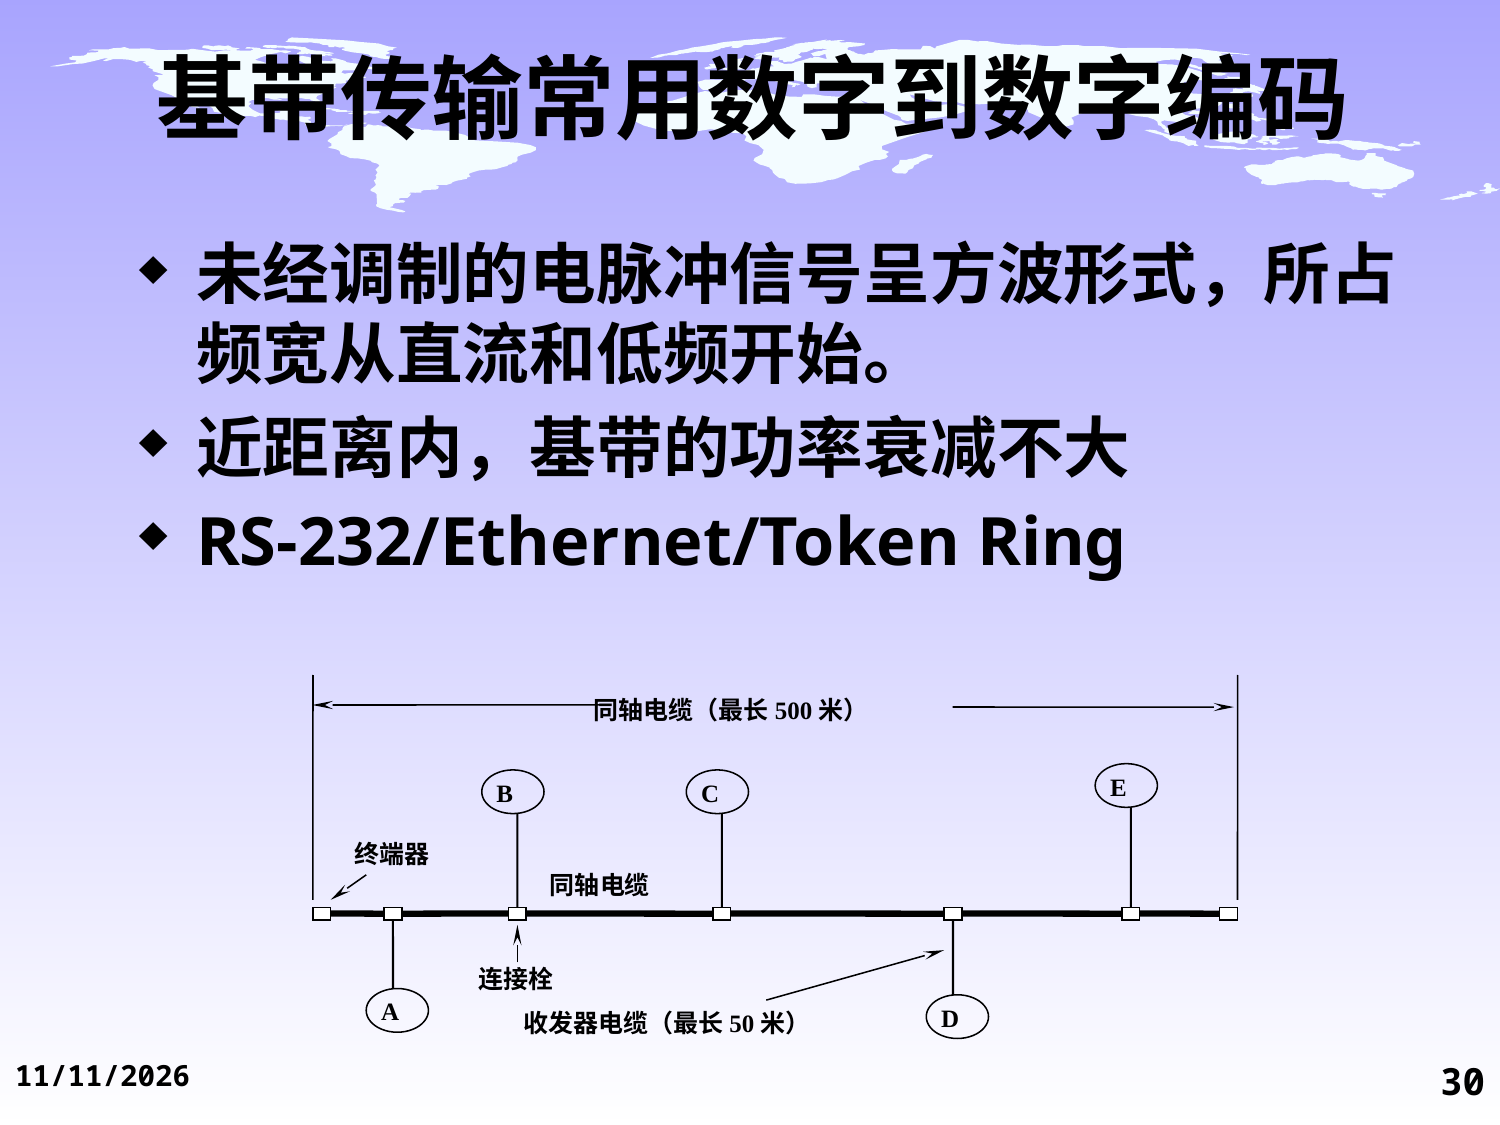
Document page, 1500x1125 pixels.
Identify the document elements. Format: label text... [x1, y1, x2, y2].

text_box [312, 674, 1238, 1045]
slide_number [0, 1049, 313, 1125]
list 未经调制的电脉冲信号呈方波形式，所占频宽从直流和低频开始。 近距离内，基带的功率衰减不大 RS-232/Ethernet/Token Ring [124, 224, 1436, 611]
title 基带传输常用数字到数字编码 [52, 18, 1454, 174]
slide_number 30 [1186, 1049, 1500, 1125]
